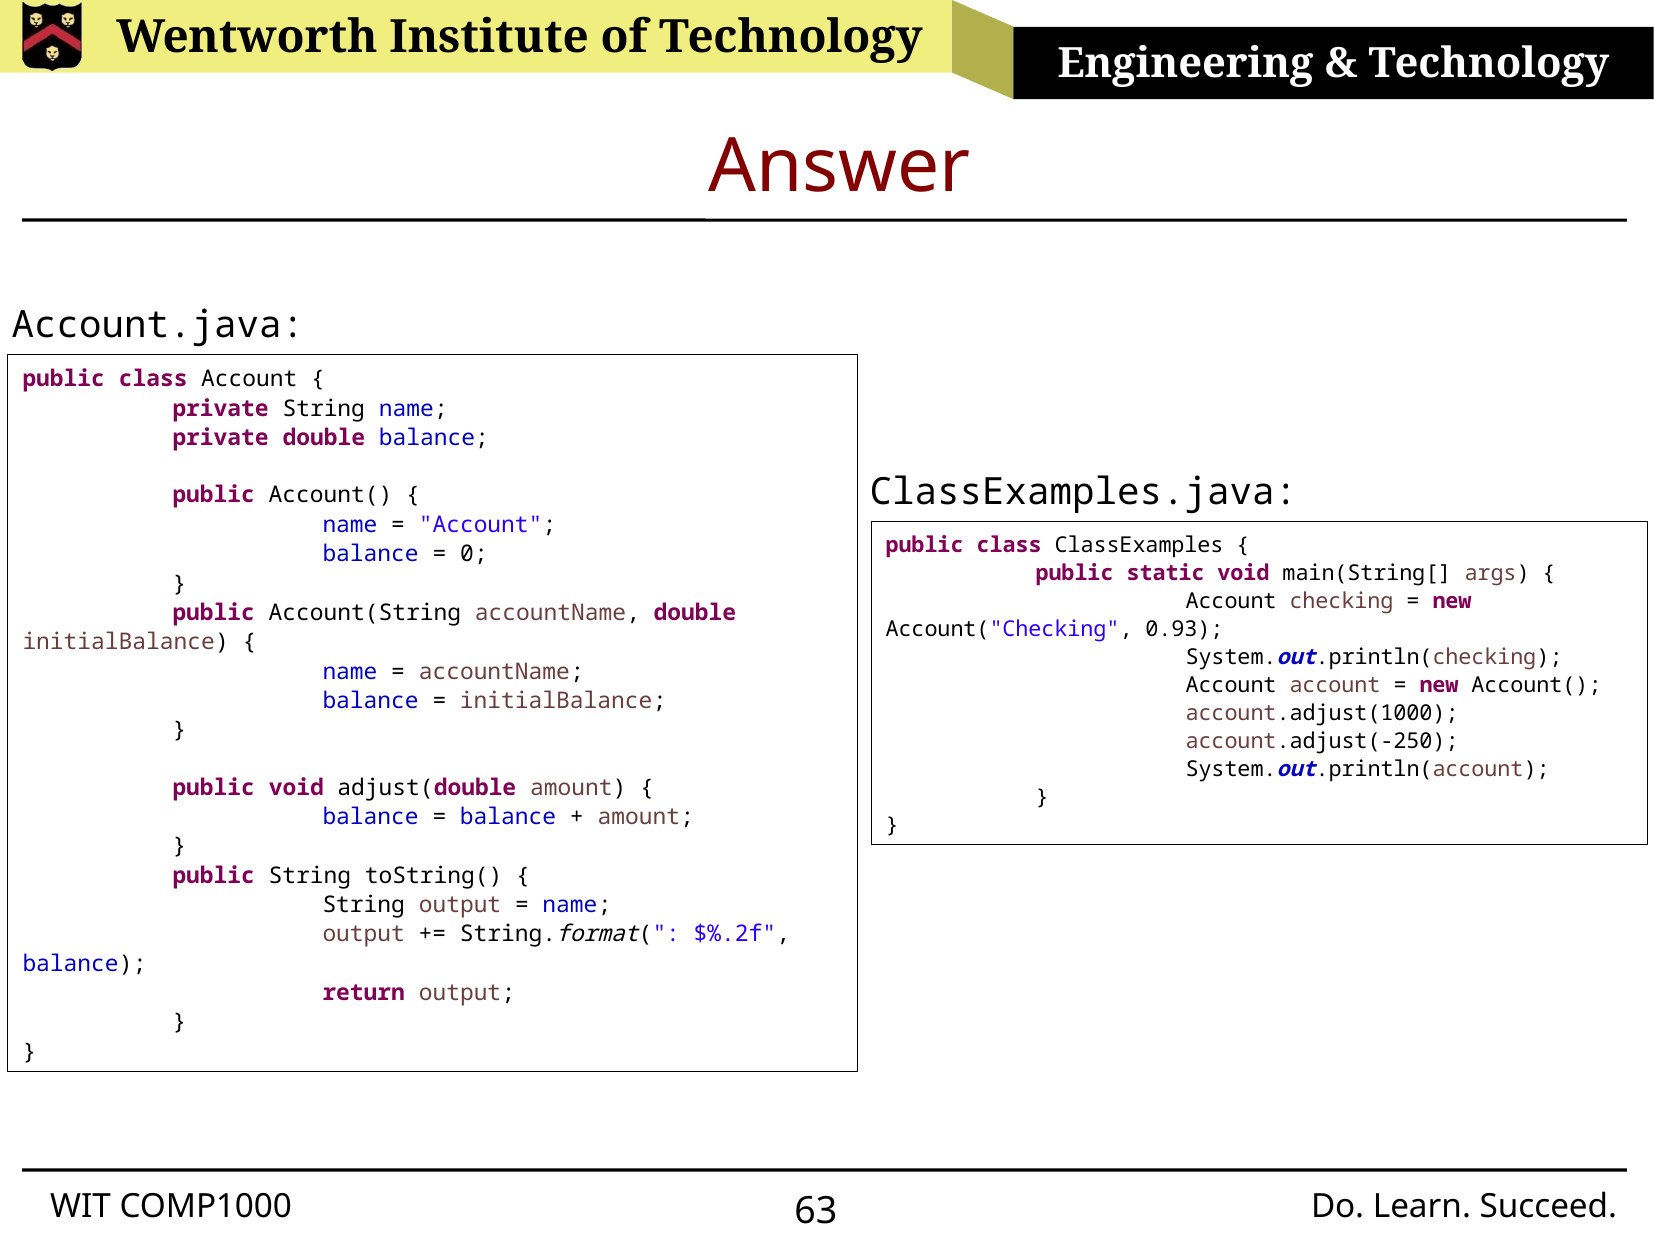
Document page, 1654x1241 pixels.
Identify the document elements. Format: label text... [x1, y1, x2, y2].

text_box Account.java: [0, 294, 319, 354]
title Answer [201, 50, 1477, 258]
text_box public class Account { private String name; private double balance; public Account() { name = "Account"; balance = 0; } public Account(String accountName, double initialBalance) { name = accountName; balance = initialBalance; } public void adjust(double amount) { balance = balance + amount; } public String toString() { String output = name; output += String.format(": $%.2f", balance); return output; } } [7, 354, 858, 1072]
text_box ClassExamples.java: [854, 461, 1312, 521]
text_box public class ClassExamples { public static void main(String[] args) { Account checking = new Account("Checking", 0.93); System.out.println(checking); Account account = new Account(); account.adjust(1000); account.adjust(-250); System.out.println(account); } } [870, 521, 1648, 845]
picture [22, 0, 82, 72]
